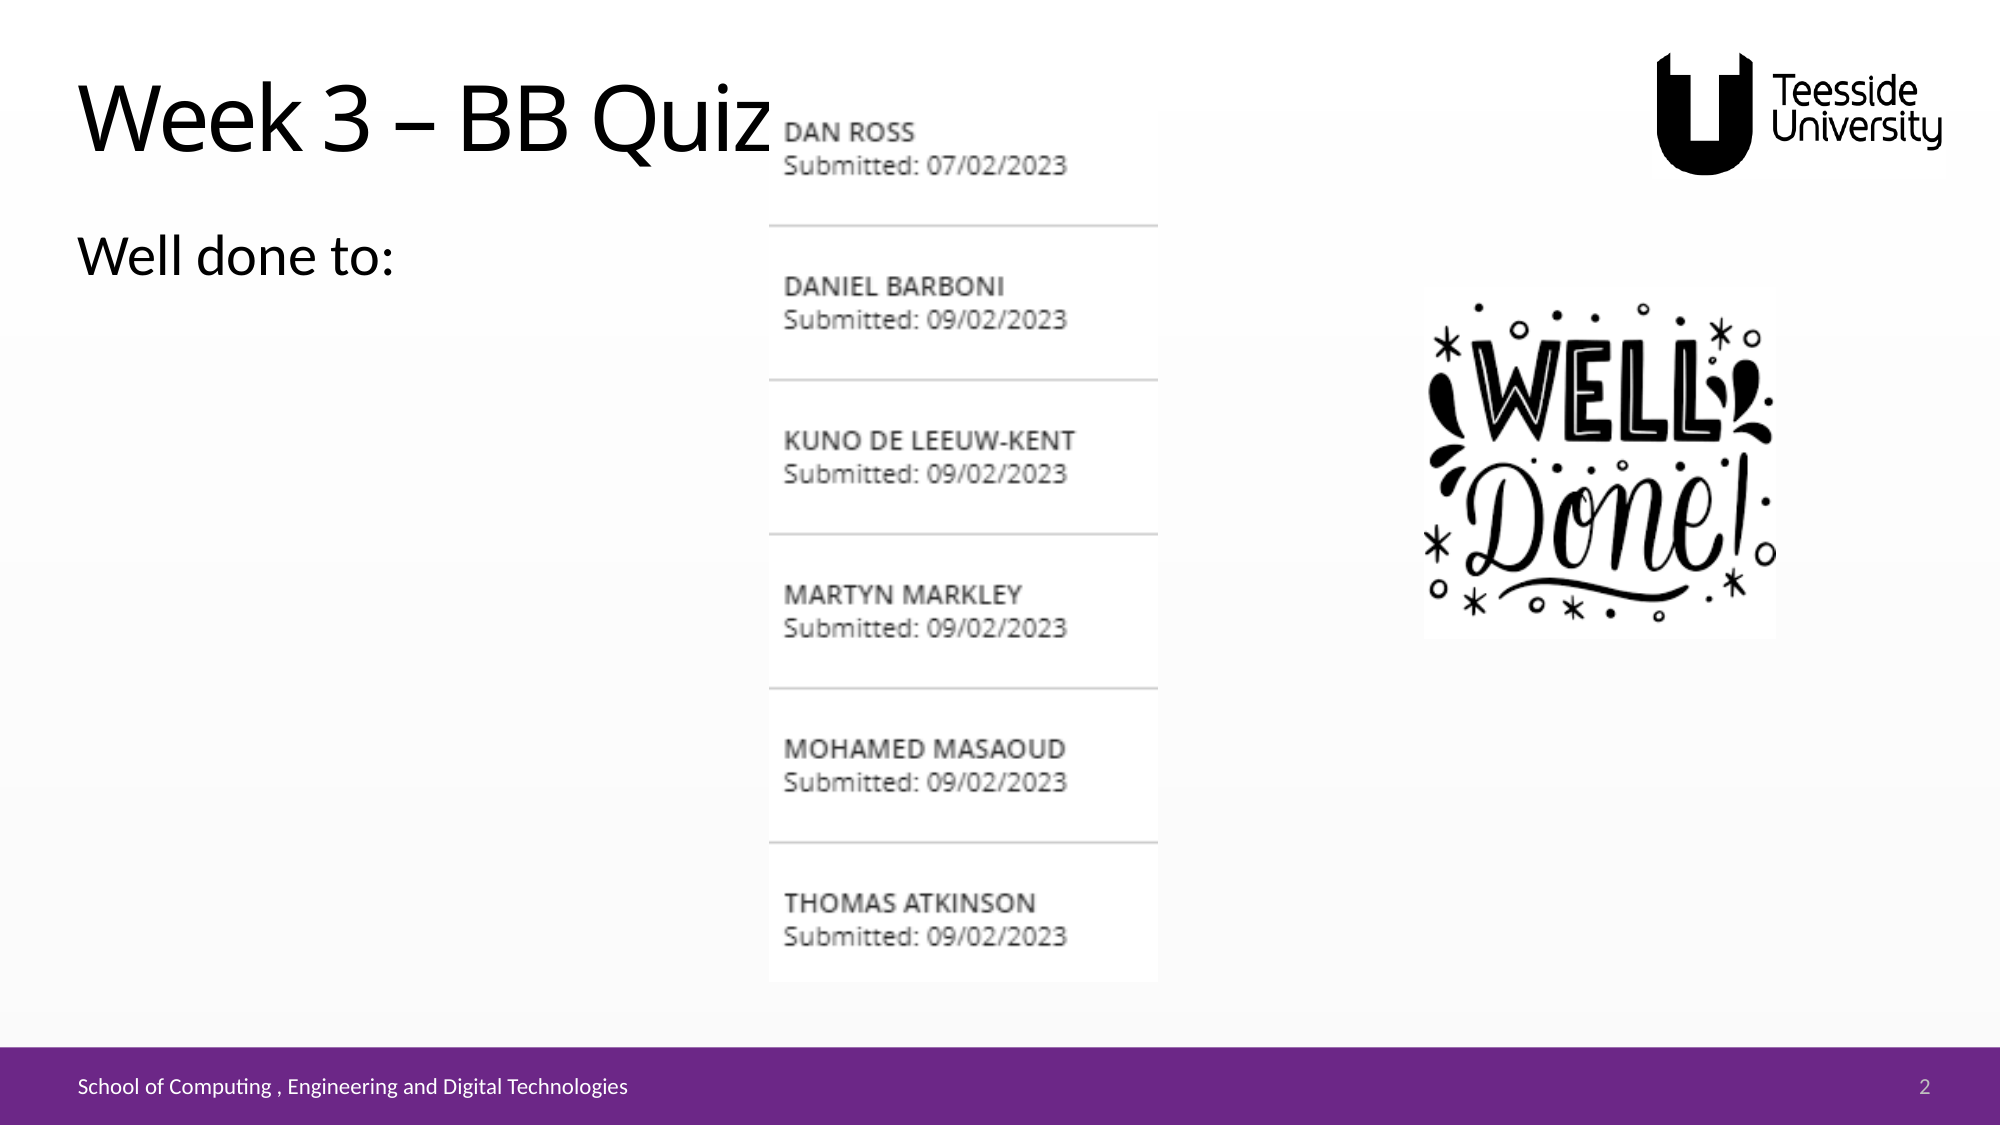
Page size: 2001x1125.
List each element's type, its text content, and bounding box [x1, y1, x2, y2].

picture [769, 90, 1159, 982]
slide_number 2 [1833, 1068, 1946, 1103]
picture [1652, 48, 1946, 179]
list Well done to: [62, 217, 1946, 1014]
picture [1423, 286, 1776, 639]
footer School of Computing , Engineering and Digital Technologies [62, 1068, 1811, 1103]
title Week 3 – BB Quiz [62, 48, 1600, 179]
